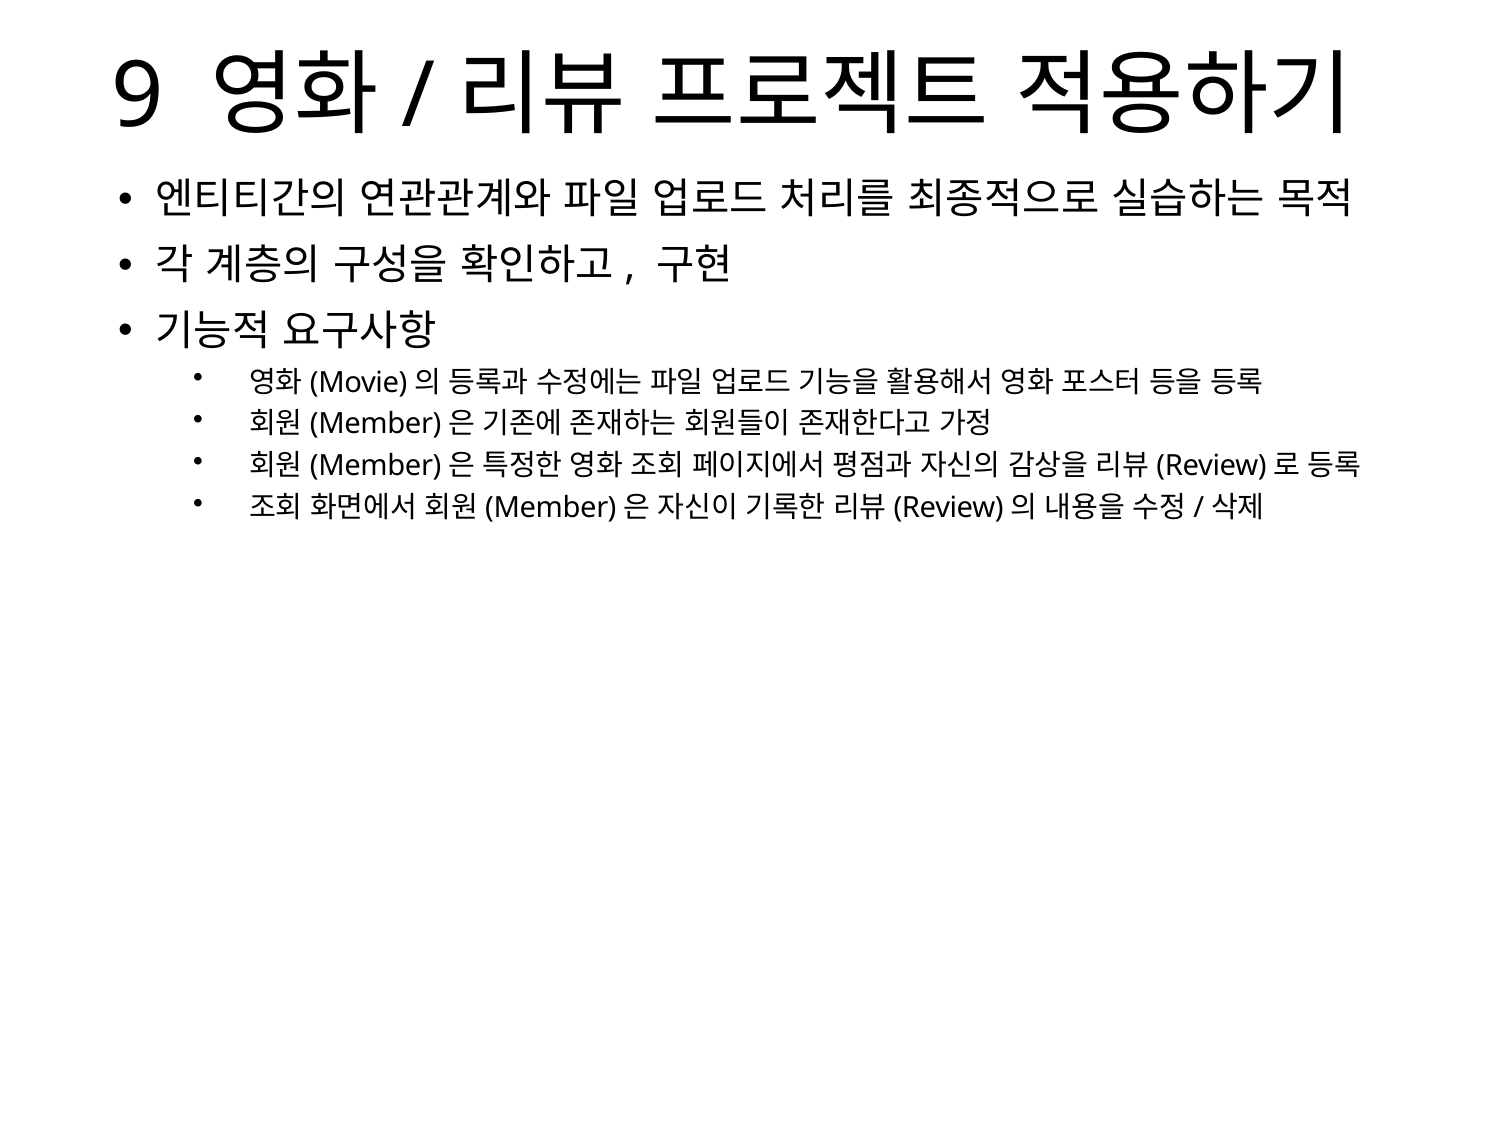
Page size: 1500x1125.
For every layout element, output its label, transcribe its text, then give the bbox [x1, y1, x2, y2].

list 엔티티간의 연관관계와 파일 업로드 처리를 최종적으로 실습하는 목적 각 계층의 구성을 확인하고, 구현 기능적 요구사항 영화(Movie)의 등록과 수정에는 파일 업로드 기능을 활용해서 영화 포스터 등을 등록 회원(Member)은 기존에 존재하는 회원들이 존재한다고 가정 회원(Member)은 특정한 영화 조회 페이지에서 평점과 자신의 감상을 리뷰(Review)로 등록 조회 화면에서 회원(Member)은 자신이 기록한 리뷰(Review)의 내용을 수정/삭제 [103, 170, 1397, 1014]
title 9 영화/리뷰 프로젝트 적용하기 [96, 22, 1402, 171]
